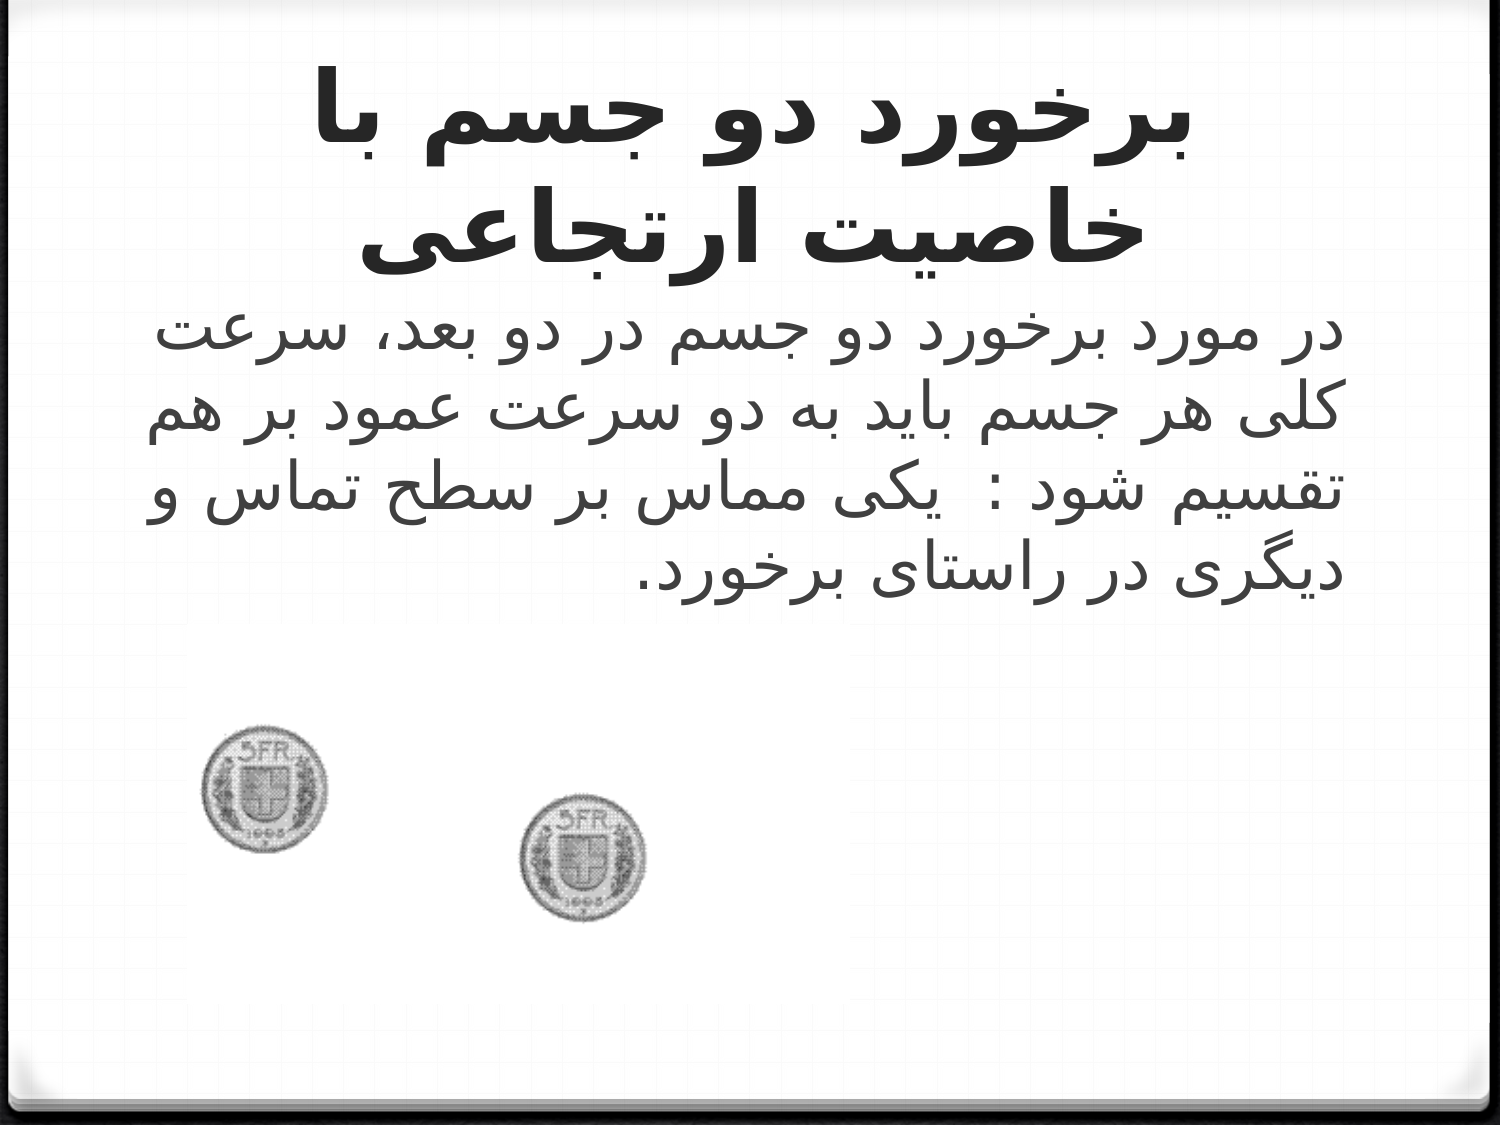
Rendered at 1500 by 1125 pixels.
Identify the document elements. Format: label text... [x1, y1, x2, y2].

title برخورد دو جسم با خاصیت ارتجاعی [112, 75, 1398, 250]
picture [0, 0, 1500, 1125]
list در مورد برخورد دو جسم در دو بعد، سرعت کلی هر جسم باید به دو سرعت عمود بر هم تقسیم شود : یکی مماس بر سطح تماس و دیگری در راستای برخورد. [112, 275, 1363, 713]
